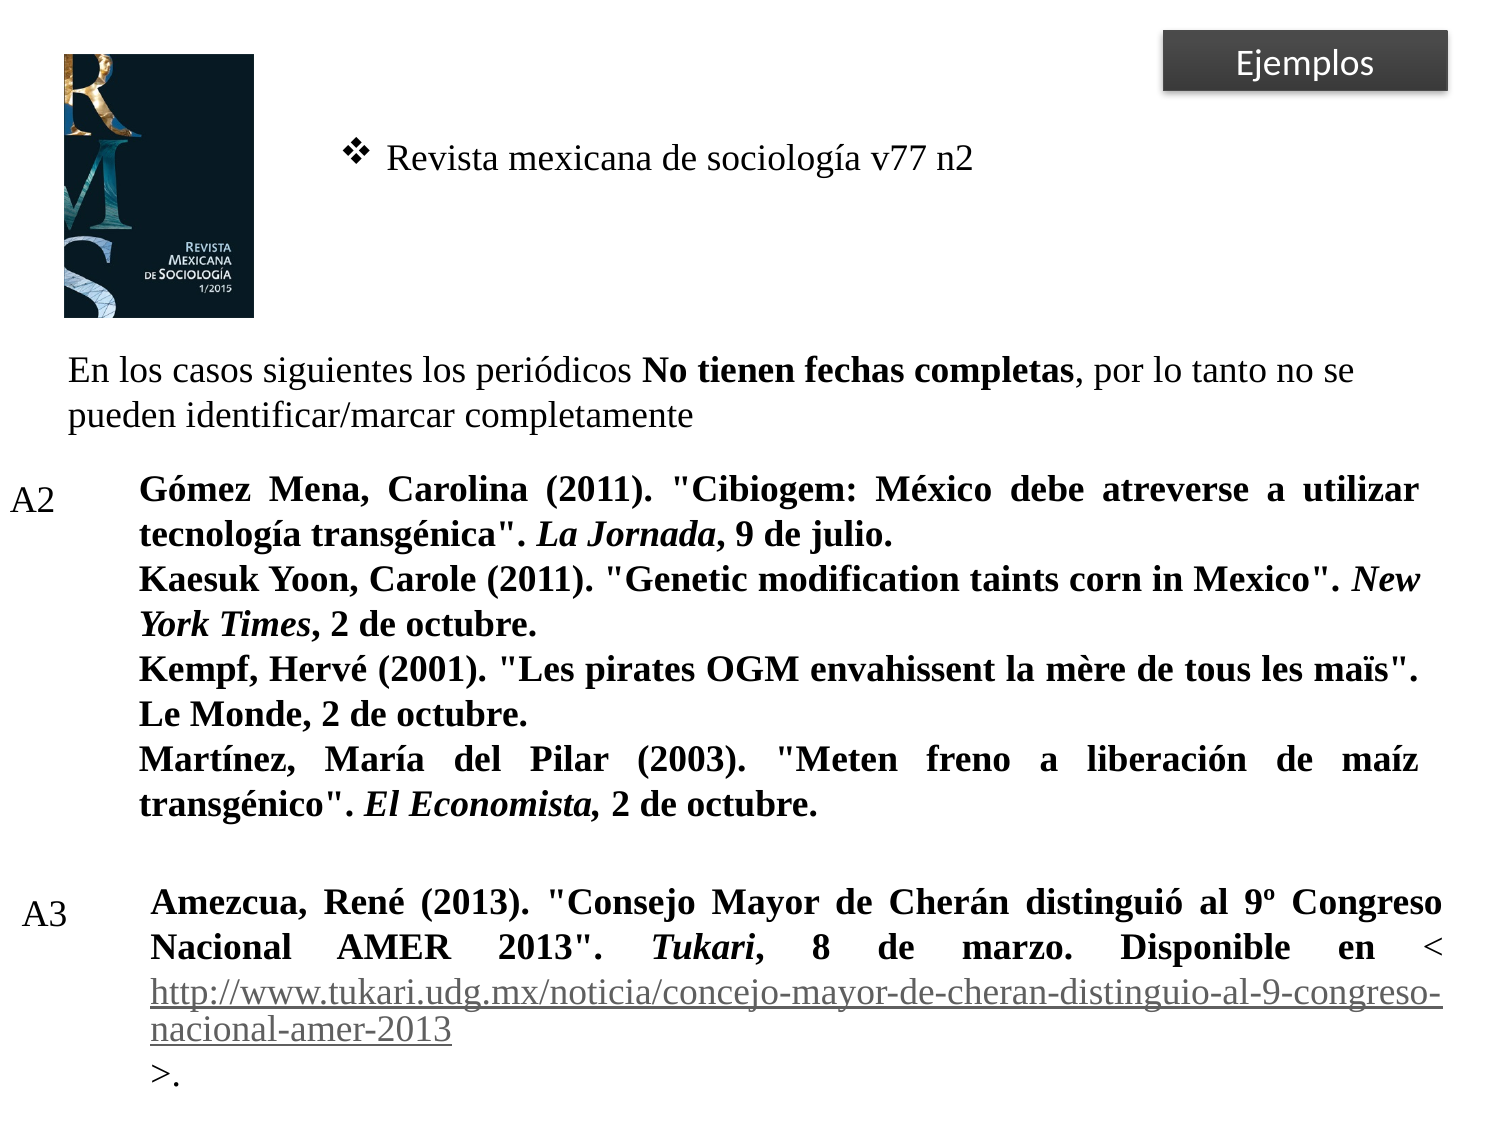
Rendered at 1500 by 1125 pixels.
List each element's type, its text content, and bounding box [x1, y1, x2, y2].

text_box A3 [6, 881, 135, 942]
text_box A2 [0, 467, 123, 528]
text_box Revista mexicana de sociología v77 n2 [324, 125, 990, 186]
text_box En los casos siguientes los periódicos No tienen fechas completas, por lo tanto no se pueden identificar/marcar completamente [53, 338, 1447, 443]
text_box Ejemplos [1163, 30, 1448, 91]
text_box Amezcua, René (2013). "Consejo Mayor de Cherán distinguió al 9º Congreso Nacional AMER 2013". Tukari, 8 de marzo. Disponible en <http://www.tukari.udg.mx/noticia/concejo-mayor-de-cheran-distinguio-al-9-congreso-nacional-amer-2013>. [135, 869, 1459, 1065]
picture [64, 54, 255, 318]
text_box Gómez Mena, Carolina (2011). "Cibiogem: México debe atreverse a utilizar tecnología transgénica". La Jornada, 9 de julio. Kaesuk Yoon, Carole (2011). "Genetic modification taints corn in Mexico". New York Times, 2 de octubre. Kempf, Hervé (2001). "Les pirates OGM envahissent la mère de tous les maïs". Le Monde, 2 de octubre. Martínez, María del Pilar (2003). "Meten freno a liberación de maíz transgénico". El Economista, 2 de octubre. [123, 456, 1435, 831]
